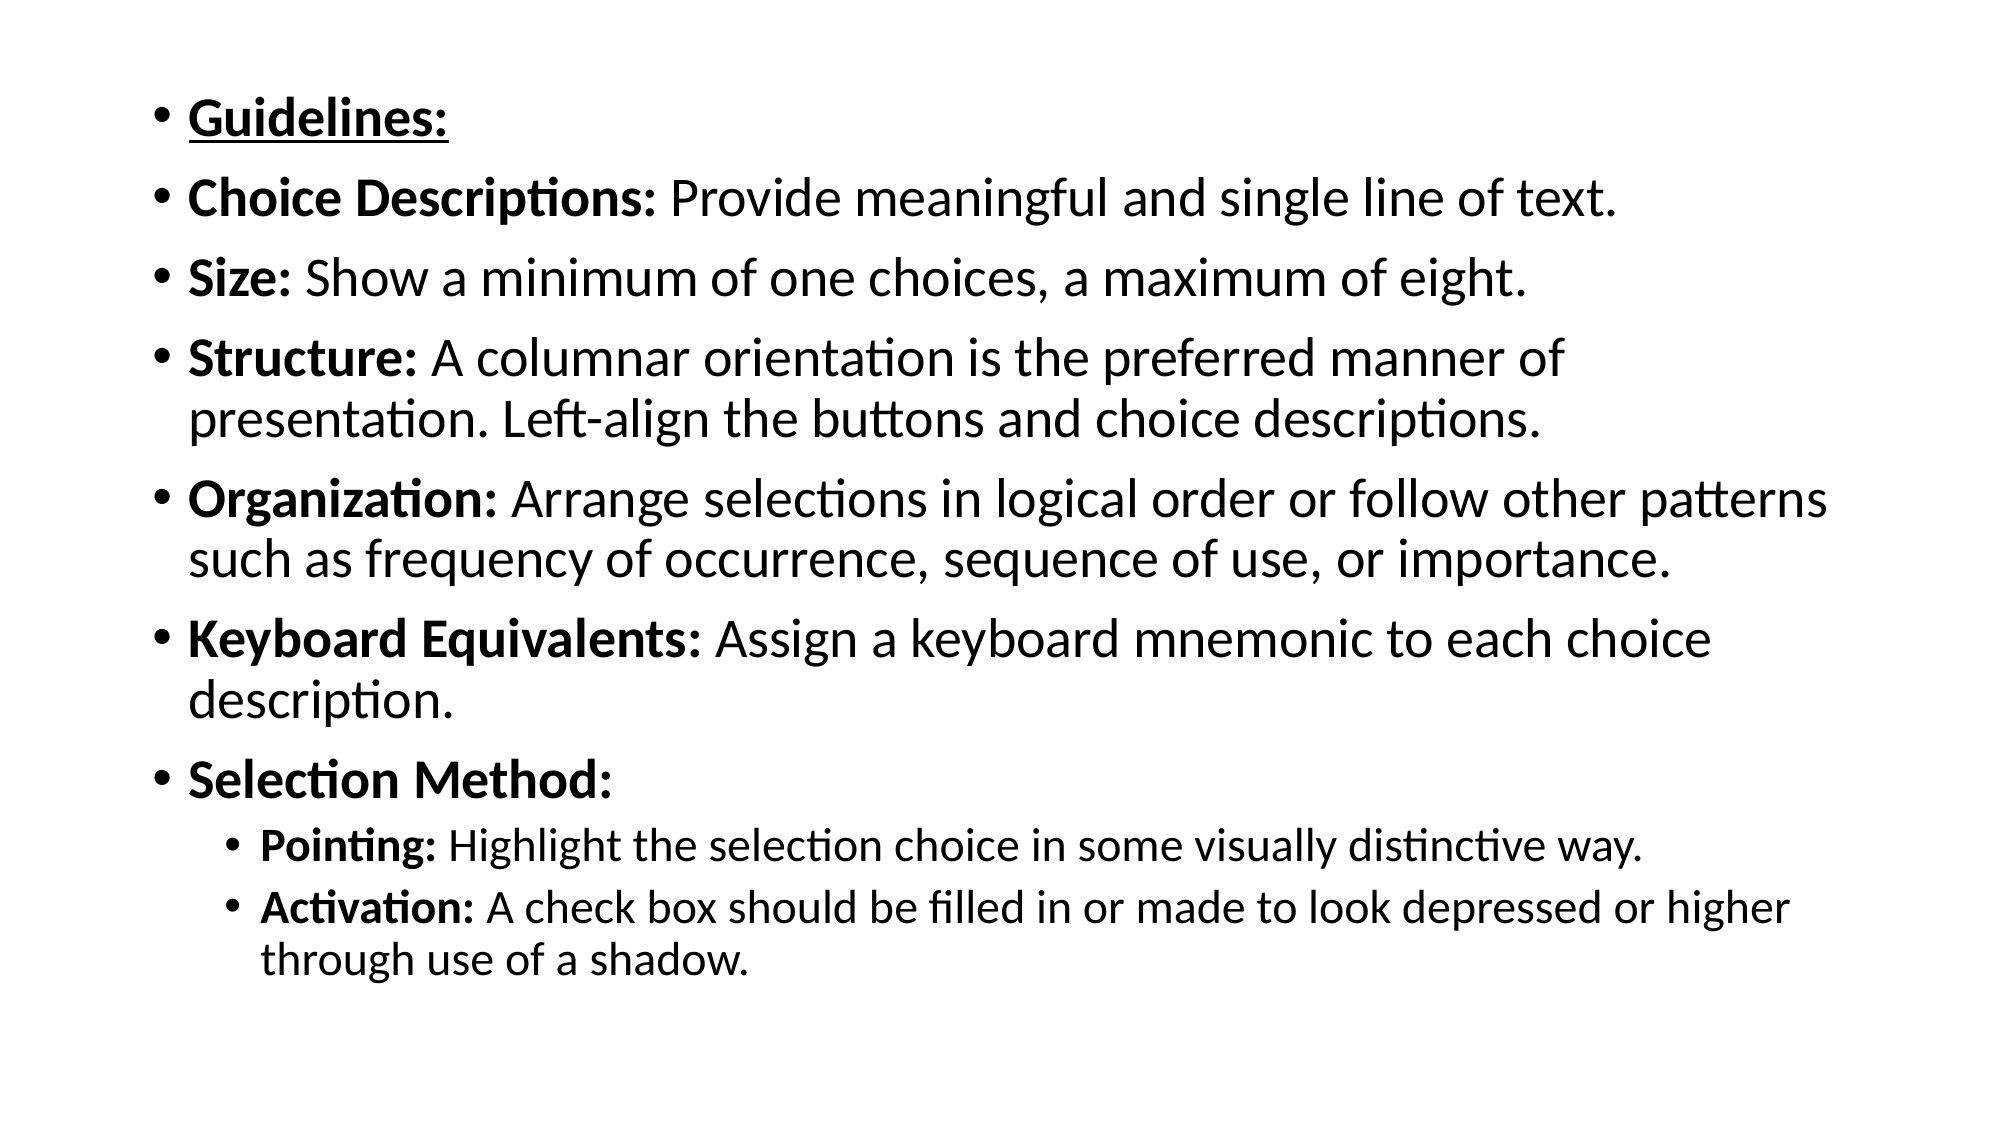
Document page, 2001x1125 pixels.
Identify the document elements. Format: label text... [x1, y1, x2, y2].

list Guidelines: Choice Descriptions: Provide meaningful and single line of text. Size: Show a minimum of one choices, a maximum of eight. Structure: A columnar orientation is the preferred manner of presentation. Left-align the buttons and choice descriptions. Organization: Arrange selections in logical order or follow other patterns such as frequency of occurrence, sequence of use, or importance. Keyboard Equivalents: Assign a keyboard mnemonic to each choice description. Selection Method: Pointing: Highlight the selection choice in some visually distinctive way. Activation: A check box should be filled in or made to look depressed or higher through use of a shadow. [137, 80, 1863, 1027]
